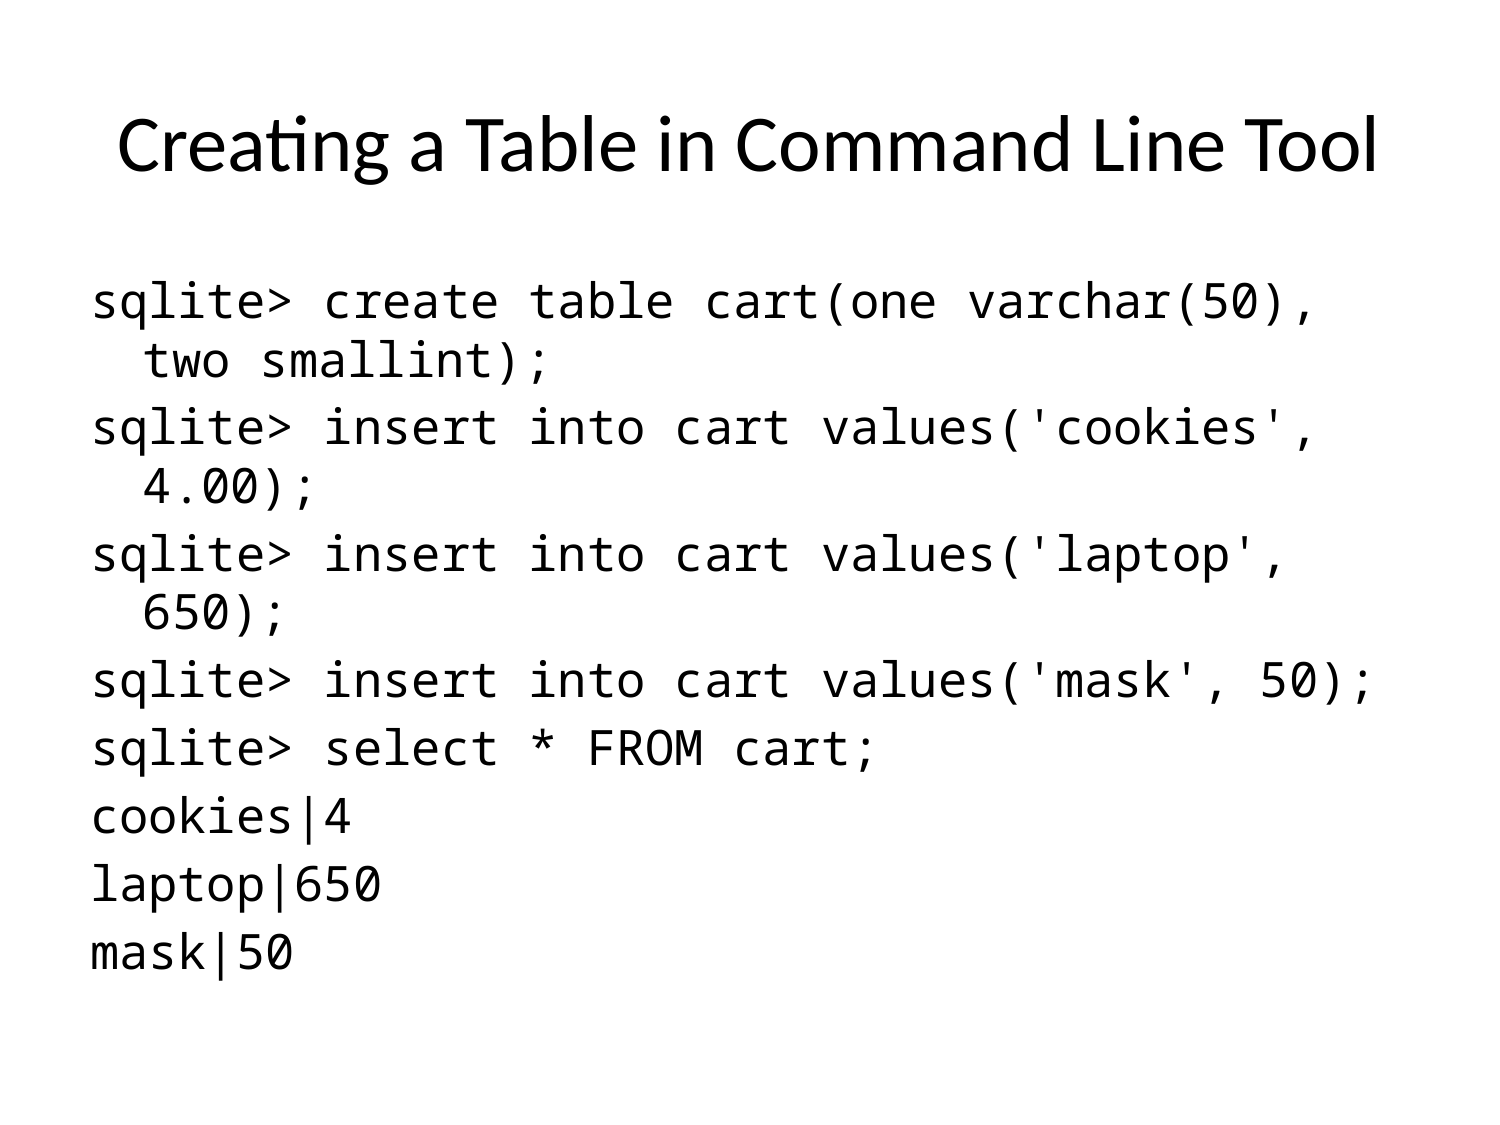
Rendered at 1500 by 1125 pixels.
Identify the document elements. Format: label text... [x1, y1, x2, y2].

list sqlite> create table cart(one varchar(50), two smallint); sqlite> insert into cart values('cookies', 4.00); sqlite> insert into cart values('laptop', 650); sqlite> insert into cart values('mask', 50); sqlite> select * FROM cart; cookies|4 laptop|650 mask|50 [75, 262, 1425, 1005]
title Creating a Table in Command Line Tool [75, 45, 1425, 233]
